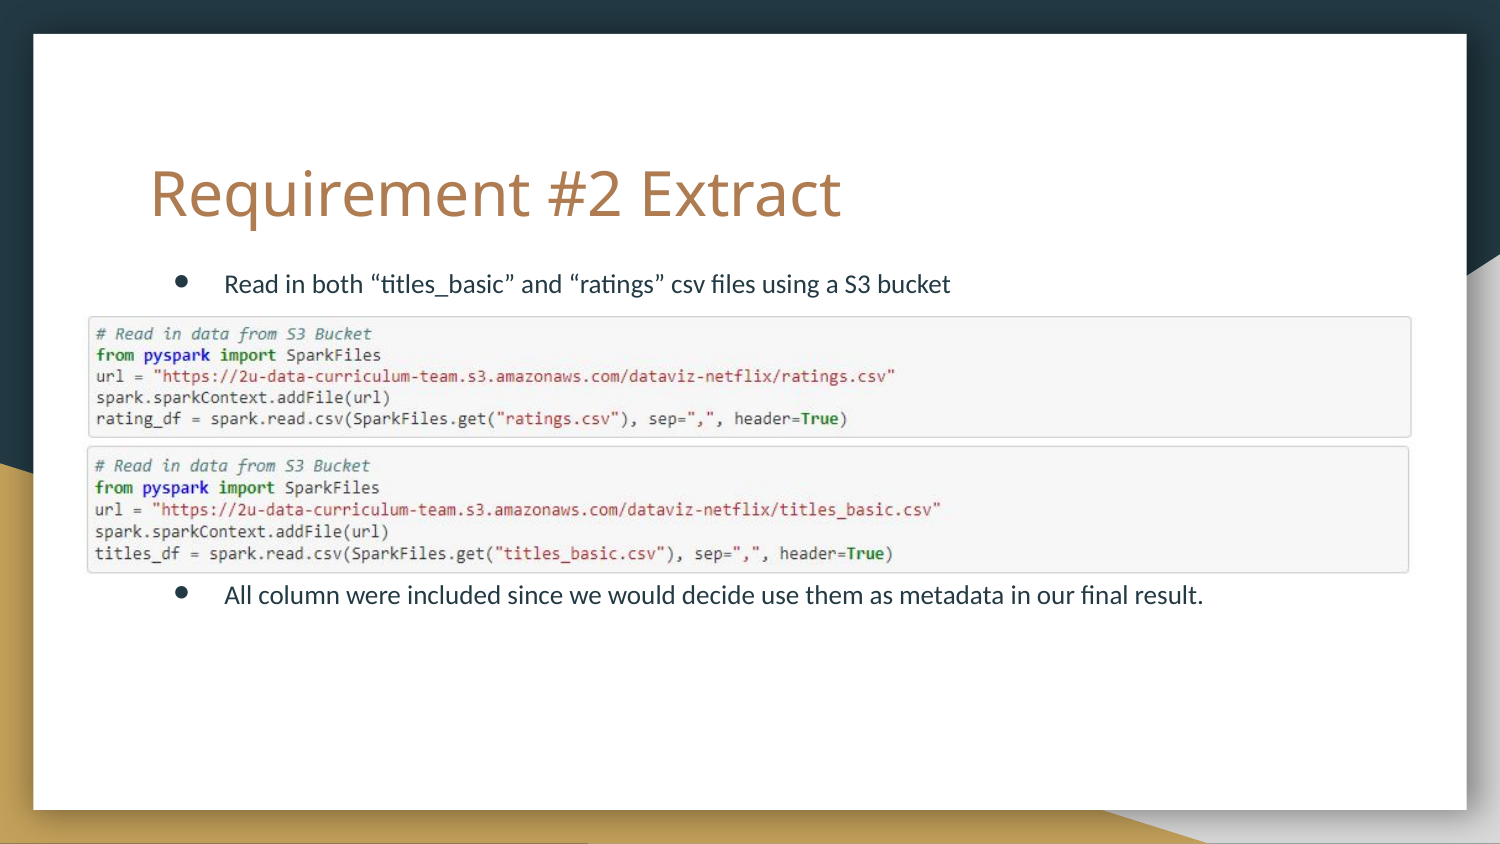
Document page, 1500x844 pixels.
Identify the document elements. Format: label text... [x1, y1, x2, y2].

list Read in both “titles_basic” and “ratings” csv files using a S3 bucket All column were included since we would decide use them as metadata in our final result. [134, 246, 1366, 315]
picture [82, 316, 1418, 581]
list Read in both “titles_basic” and “ratings” csv files using a S3 bucket All column were included since we would decide use them as metadata in our final result. [134, 589, 1366, 729]
title Requirement #2 Extract [134, 138, 1366, 246]
